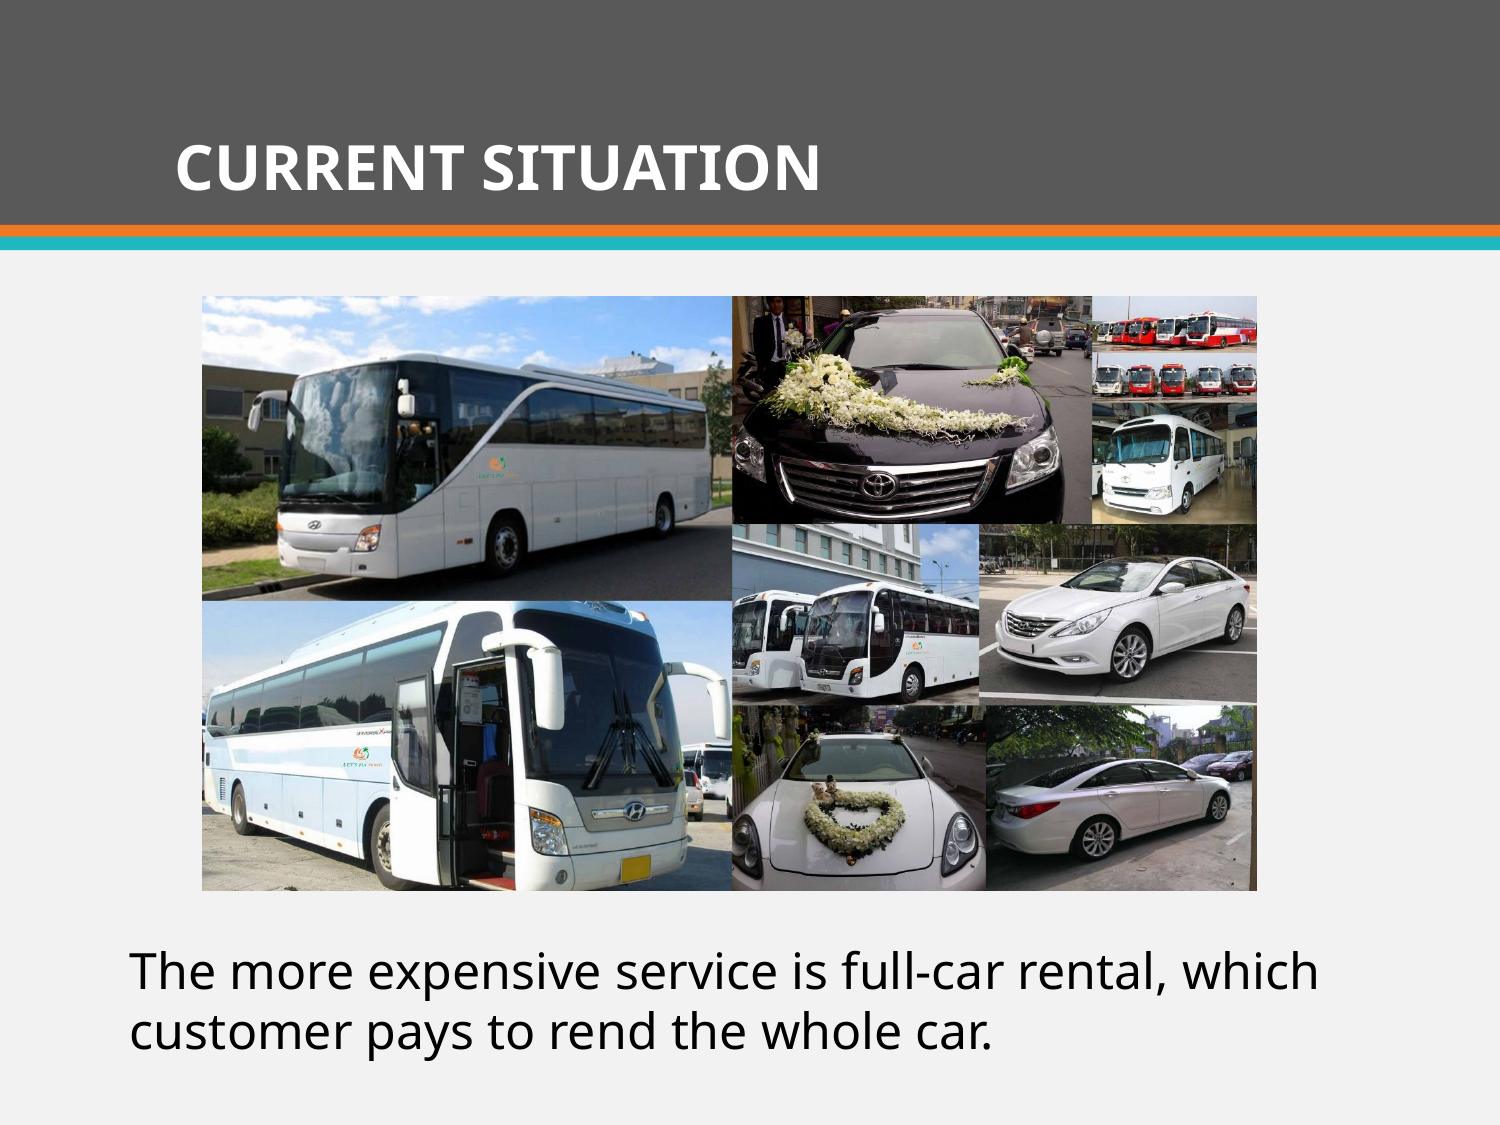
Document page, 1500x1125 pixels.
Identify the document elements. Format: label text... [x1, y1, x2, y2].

picture [202, 296, 1257, 891]
text_box The more expensive service is full-car rental, which customer pays to rend the whole car. [115, 932, 1385, 1067]
title CURRENT SITUATION [159, 41, 1341, 212]
